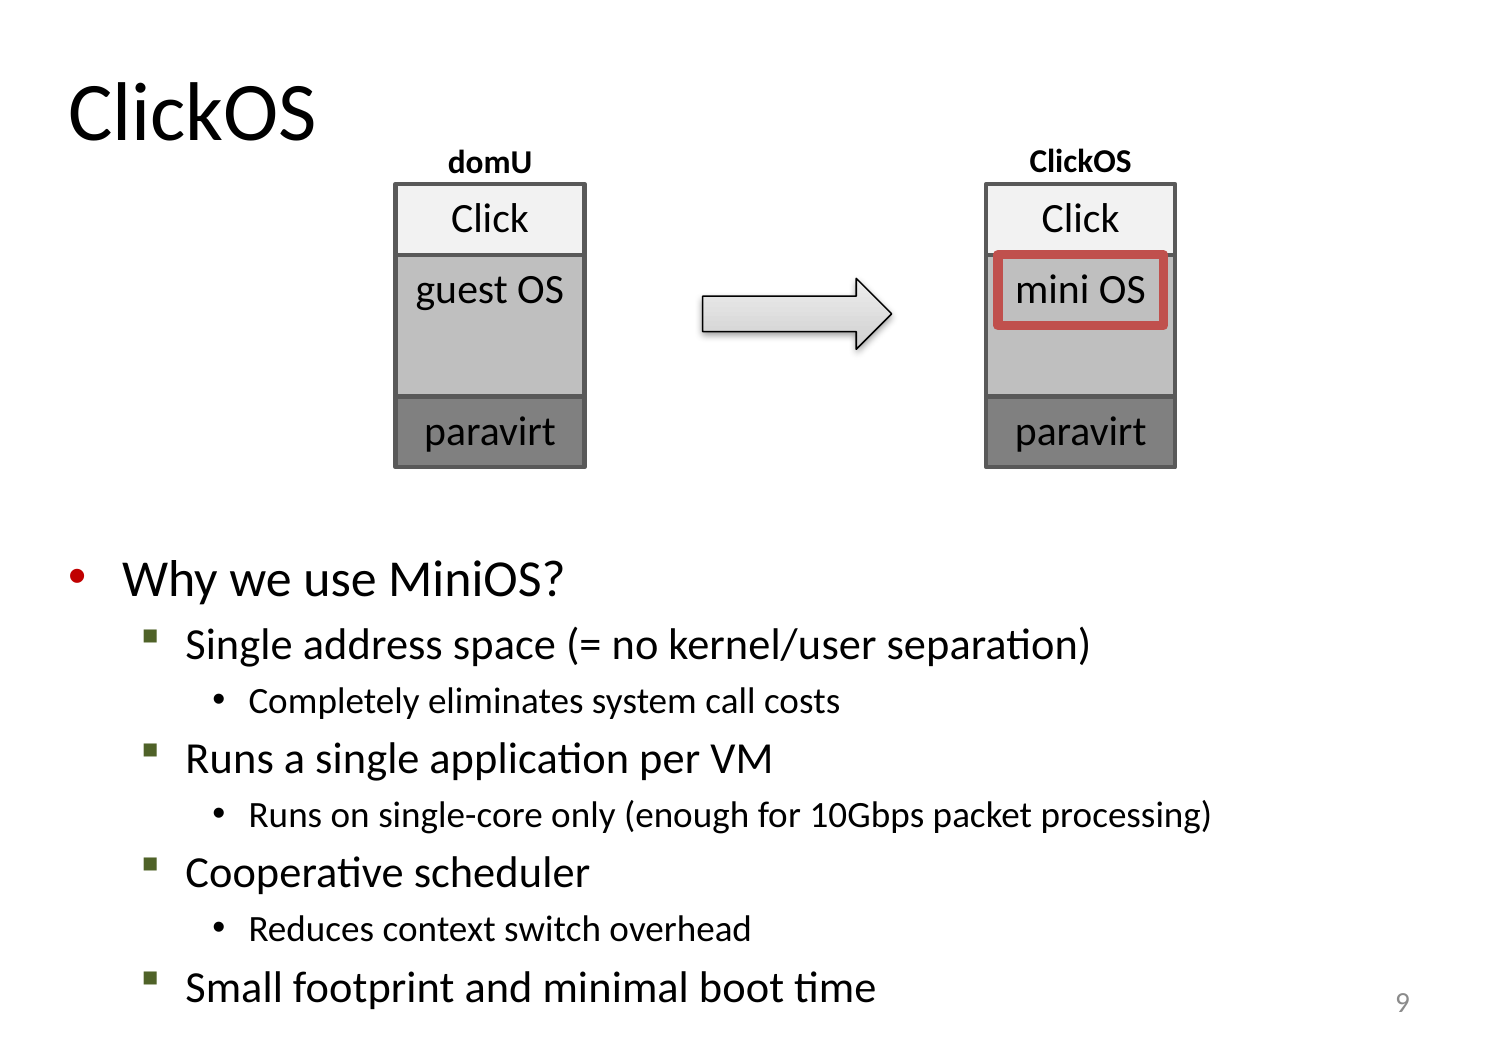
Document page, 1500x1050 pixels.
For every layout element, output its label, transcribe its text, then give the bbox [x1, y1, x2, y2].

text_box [985, 183, 1176, 468]
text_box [395, 183, 585, 468]
list Why we use MiniOS? Single address space (= no kernel/user separation) Completely eliminates system call costs Runs a single application per VM Runs on single-core only (enough for 10Gbps packet processing) Cooperative scheduler Reduces context switch overhead Small footprint and minimal boot time [53, 536, 1447, 1022]
slide_number 9 [1074, 973, 1425, 1030]
text_box ClickOS [984, 133, 1177, 184]
text_box domU [393, 134, 587, 186]
title ClickOS [53, 42, 1447, 173]
text_box [701, 277, 893, 350]
